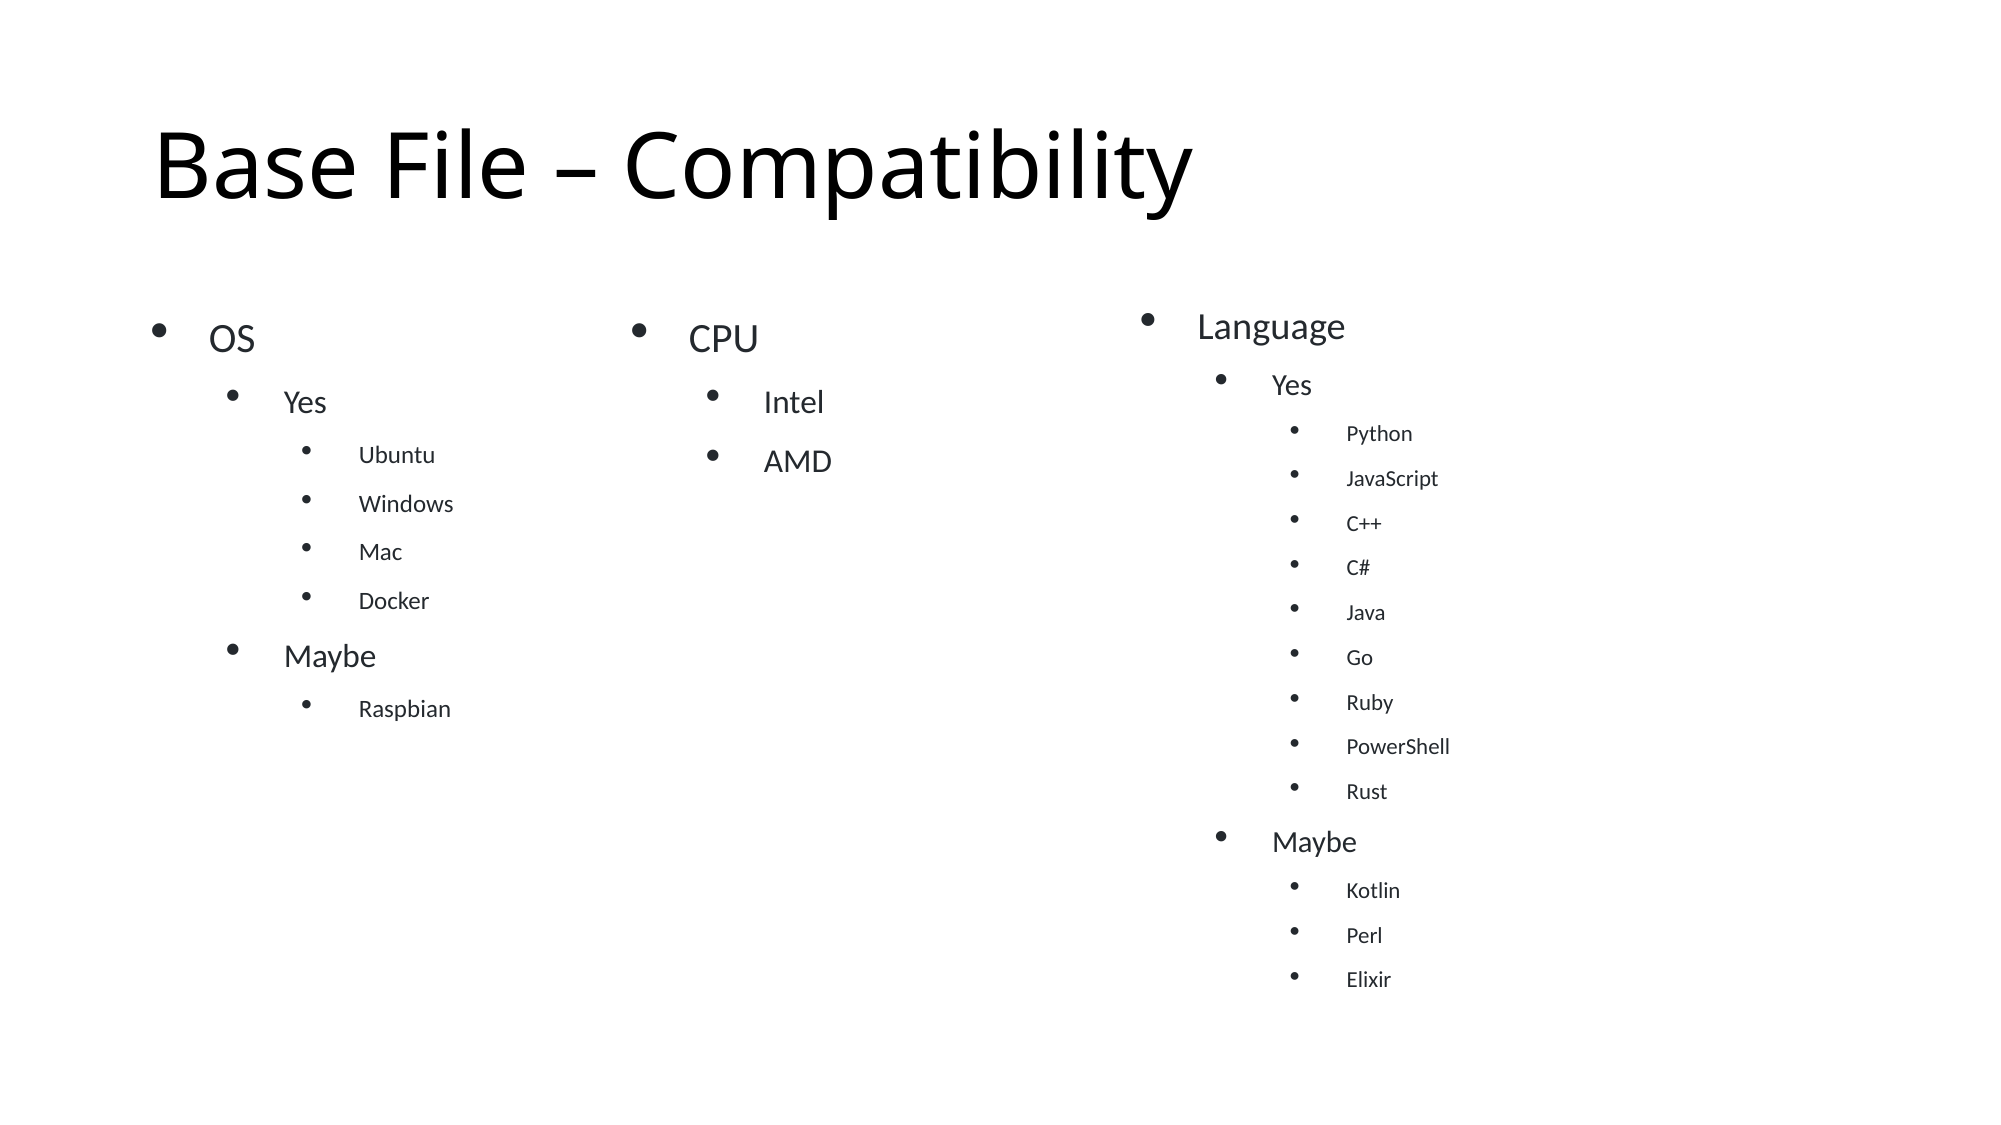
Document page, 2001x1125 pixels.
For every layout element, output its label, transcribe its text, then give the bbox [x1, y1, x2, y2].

text_box CPU Intel AMD [617, 299, 1035, 1014]
list OS Yes Ubuntu Windows Mac Docker Maybe Raspbian [137, 299, 555, 1014]
title Base File – Compatibility [137, 59, 1863, 278]
text_box Language Yes Python JavaScript C++ C# Java Go Ruby PowerShell Rust Maybe Kotlin Perl Elixir [1126, 290, 1544, 1005]
